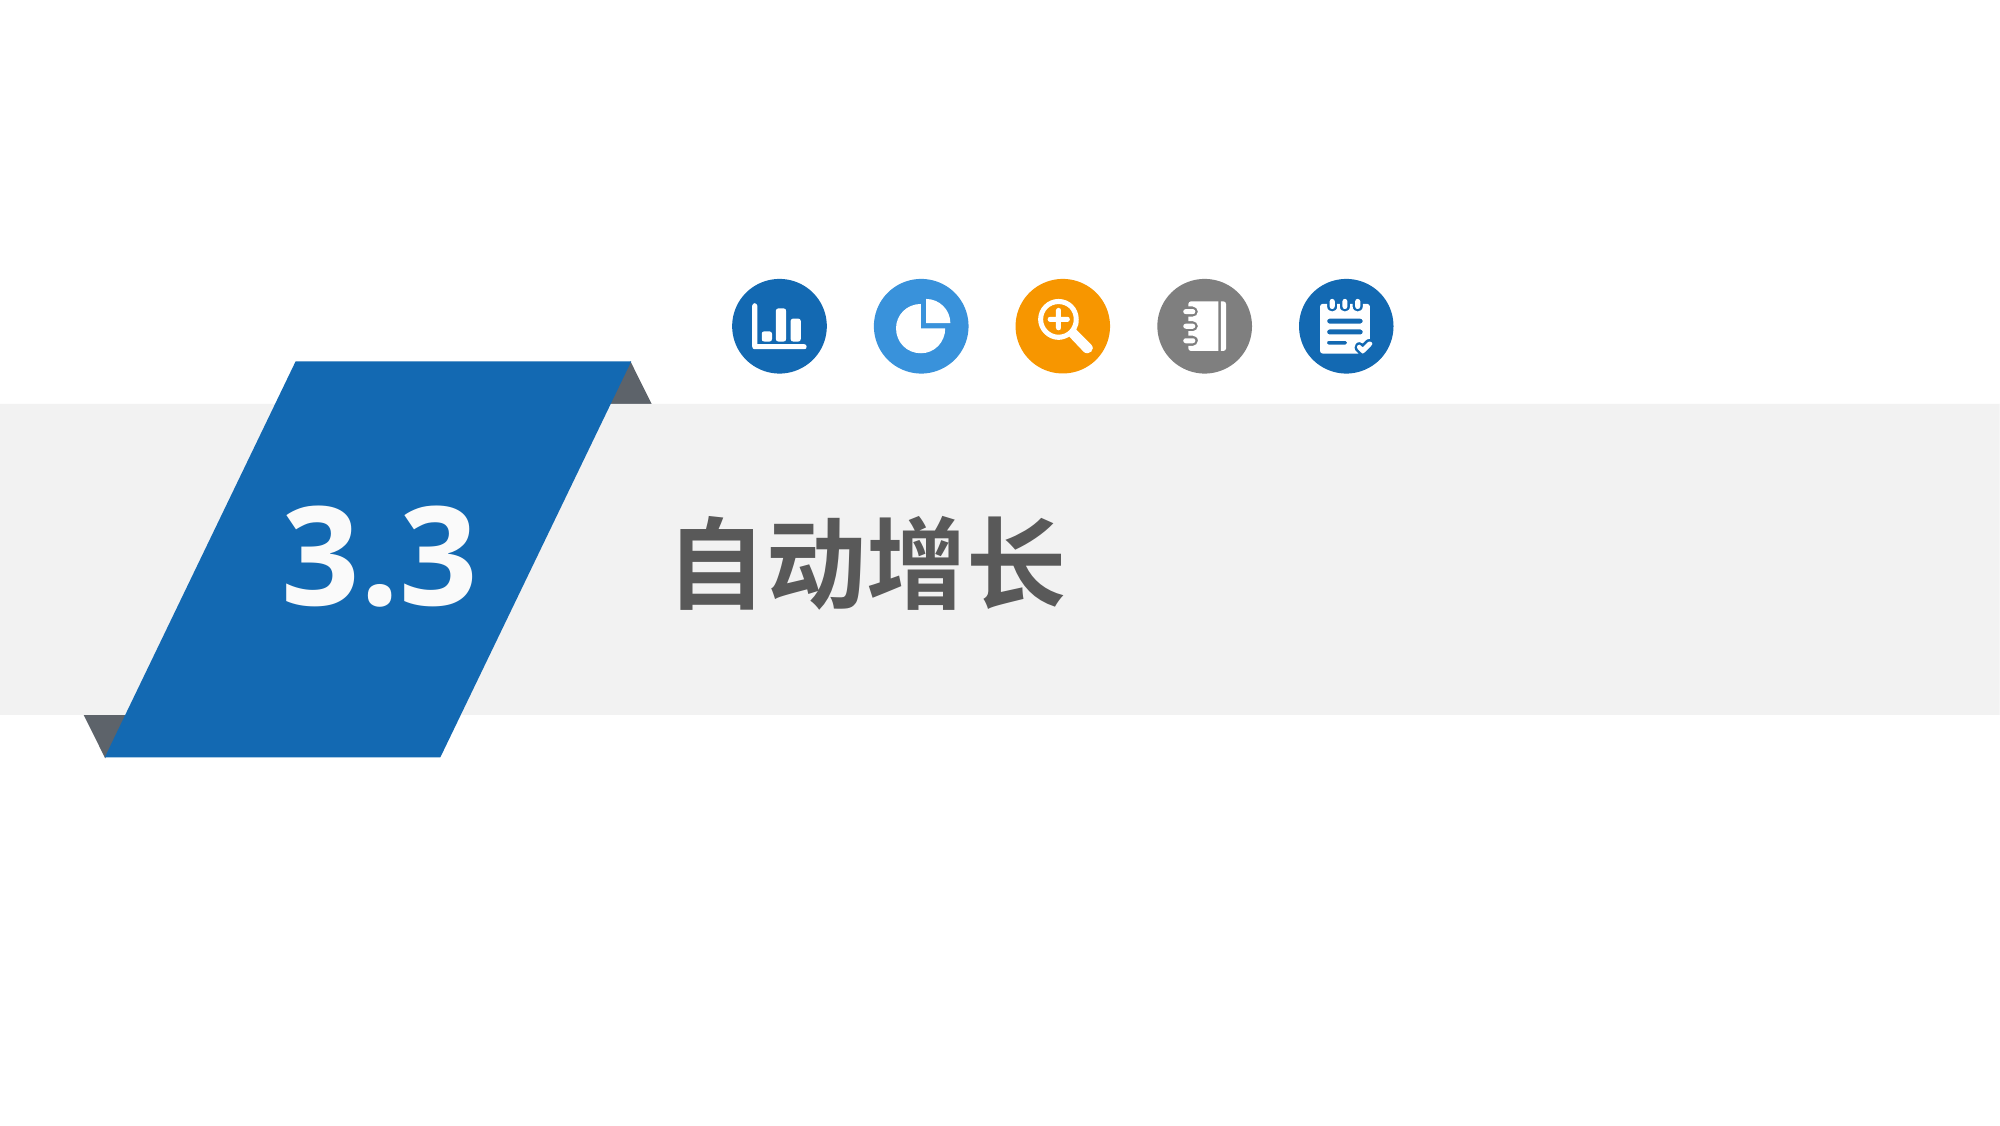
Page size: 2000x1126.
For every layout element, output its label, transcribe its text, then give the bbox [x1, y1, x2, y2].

text_box 3.3 [266, 460, 552, 641]
text_box 自动增长 [651, 494, 1756, 630]
